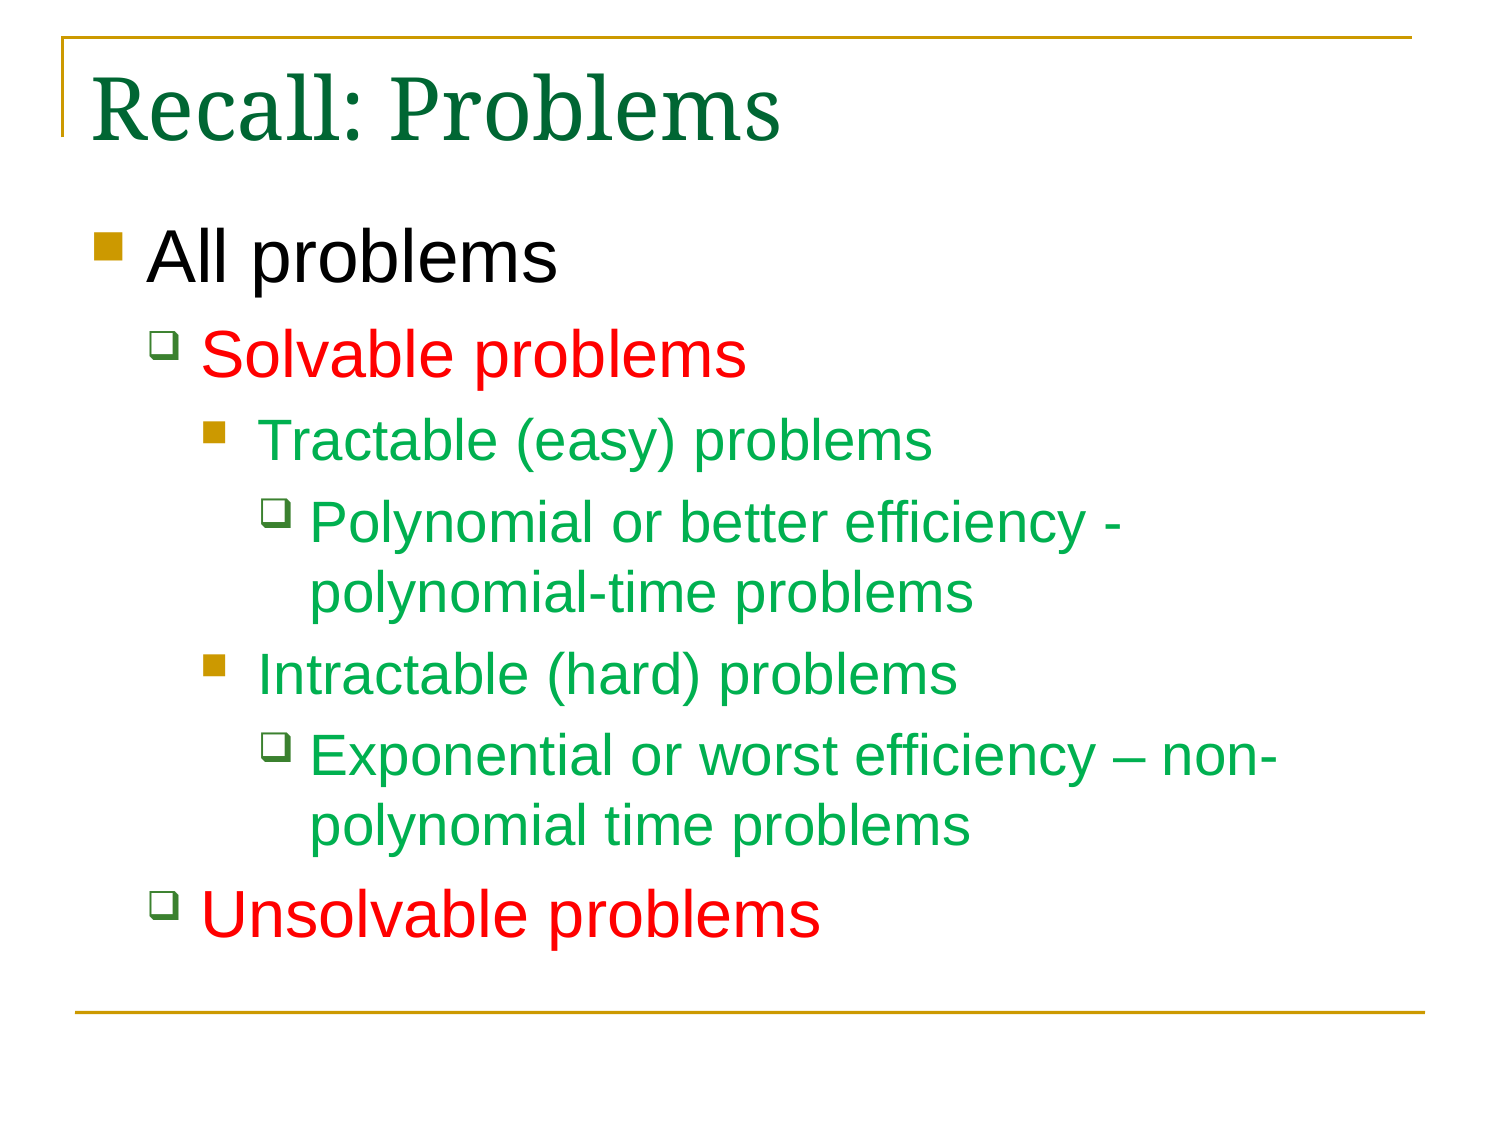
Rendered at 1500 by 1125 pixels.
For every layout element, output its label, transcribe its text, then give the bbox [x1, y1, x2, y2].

title Recall: Problems [75, 45, 1425, 200]
list All problems Solvable problems Tractable (easy) problems Polynomial or better efficiency - polynomial-time problems Intractable (hard) problems Exponential or worst efficiency – non-polynomial time problems Unsolvable problems [75, 200, 1425, 944]
